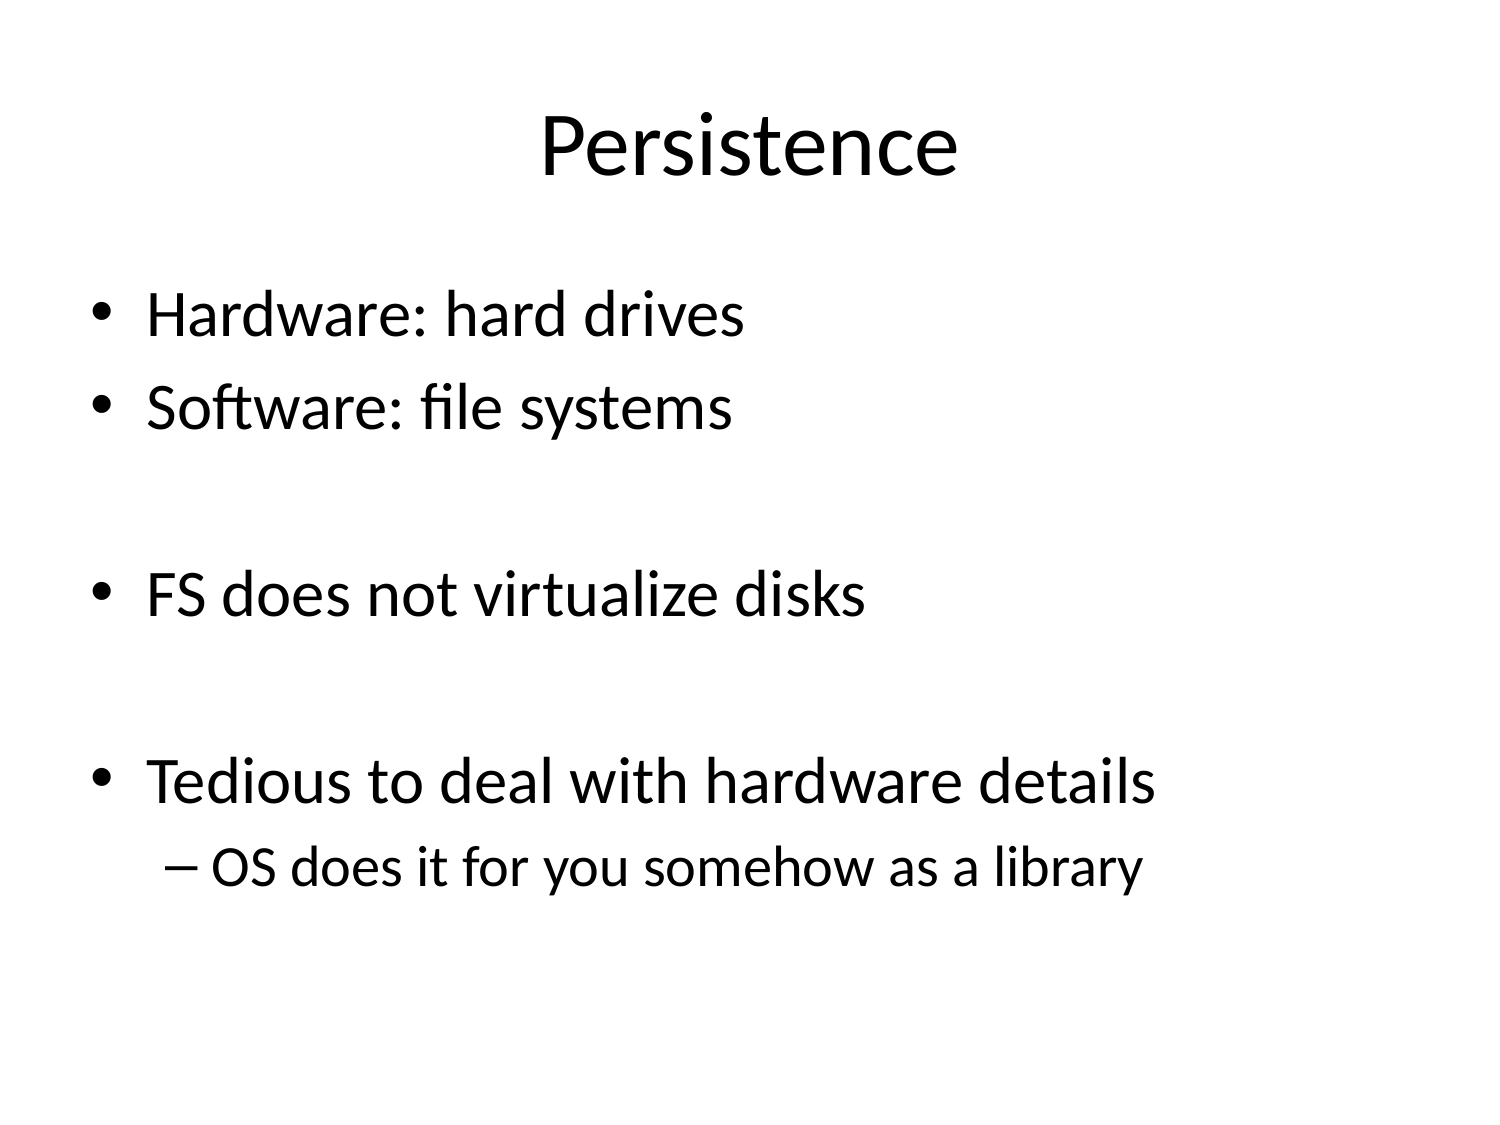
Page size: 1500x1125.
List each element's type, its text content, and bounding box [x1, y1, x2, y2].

title Persistence [75, 45, 1425, 233]
list Hardware: hard drives Software: file systems FS does not virtualize disks Tedious to deal with hardware details OS does it for you somehow as a library [75, 262, 1425, 1005]
